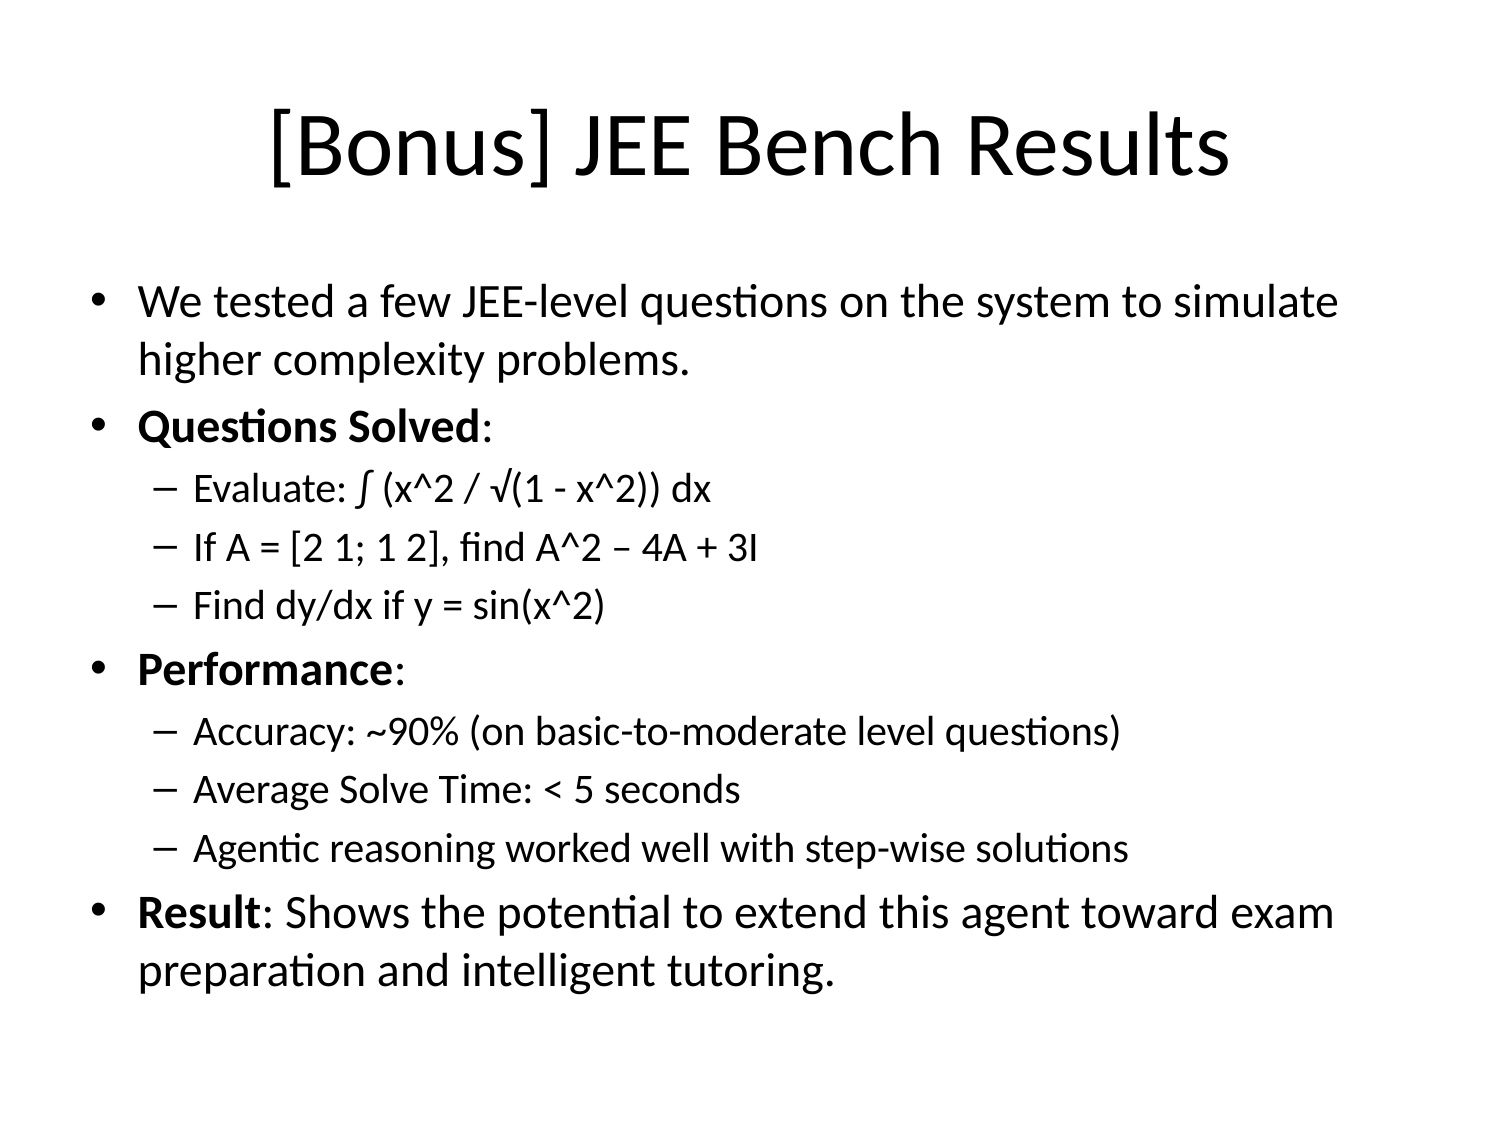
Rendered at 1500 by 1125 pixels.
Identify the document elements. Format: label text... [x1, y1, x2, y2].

title [Bonus] JEE Bench Results [75, 45, 1425, 233]
list We tested a few JEE-level questions on the system to simulate higher complexity problems. Questions Solved: Evaluate: ∫ (x^2 / √(1 - x^2)) dx If A = [2 1; 1 2], find A^2 – 4A + 3I Find dy/dx if y = sin(x^2) Performance: Accuracy: ~90% (on basic-to-moderate level questions) Average Solve Time: < 5 seconds Agentic reasoning worked well with step-wise solutions Result: Shows the potential to extend this agent toward exam preparation and intelligent tutoring. [75, 262, 1425, 1005]
